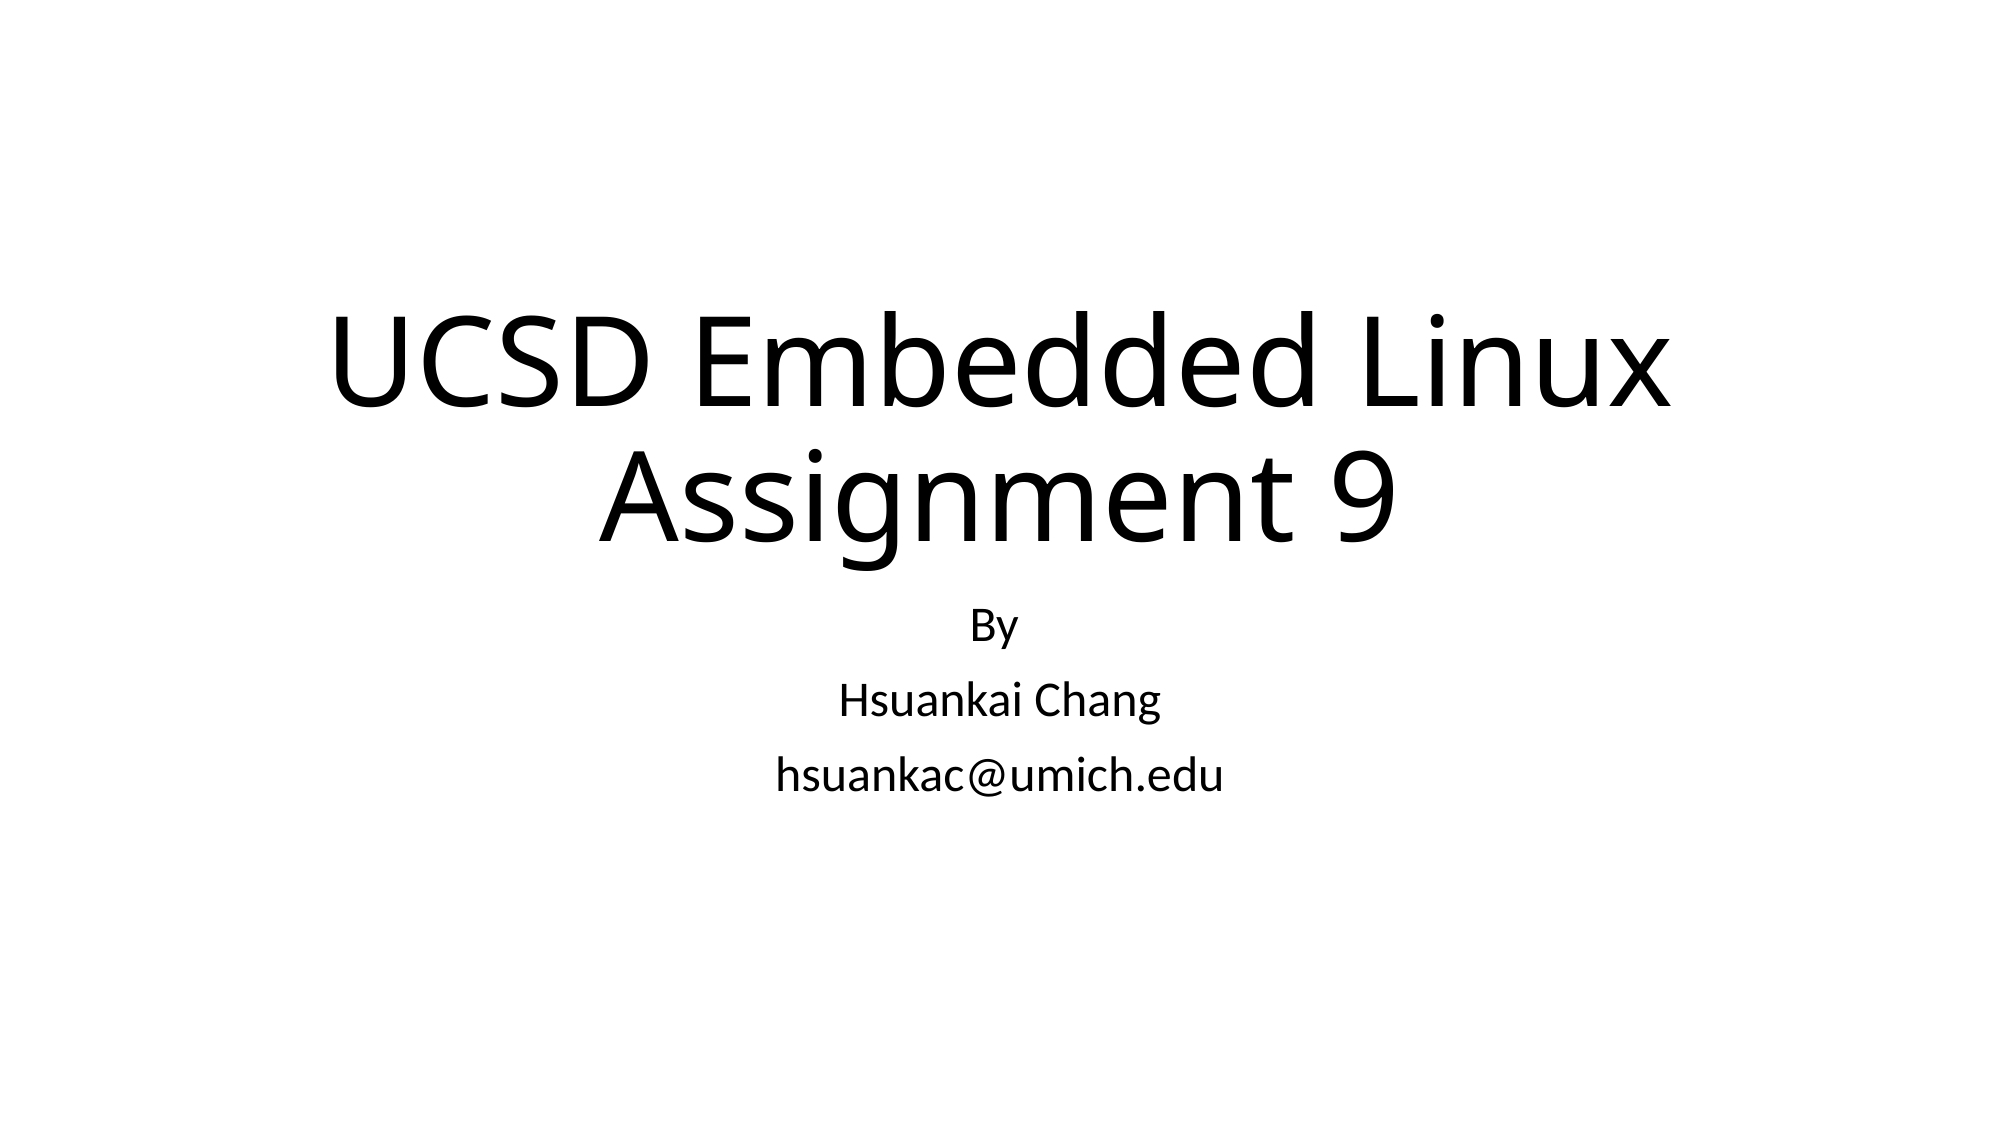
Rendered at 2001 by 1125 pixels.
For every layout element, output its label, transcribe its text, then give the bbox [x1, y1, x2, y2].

title UCSD Embedded Linux Assignment 9 [249, 184, 1750, 576]
subtitle By Hsuankai Chang hsuankac@umich.edu [249, 590, 1750, 863]
